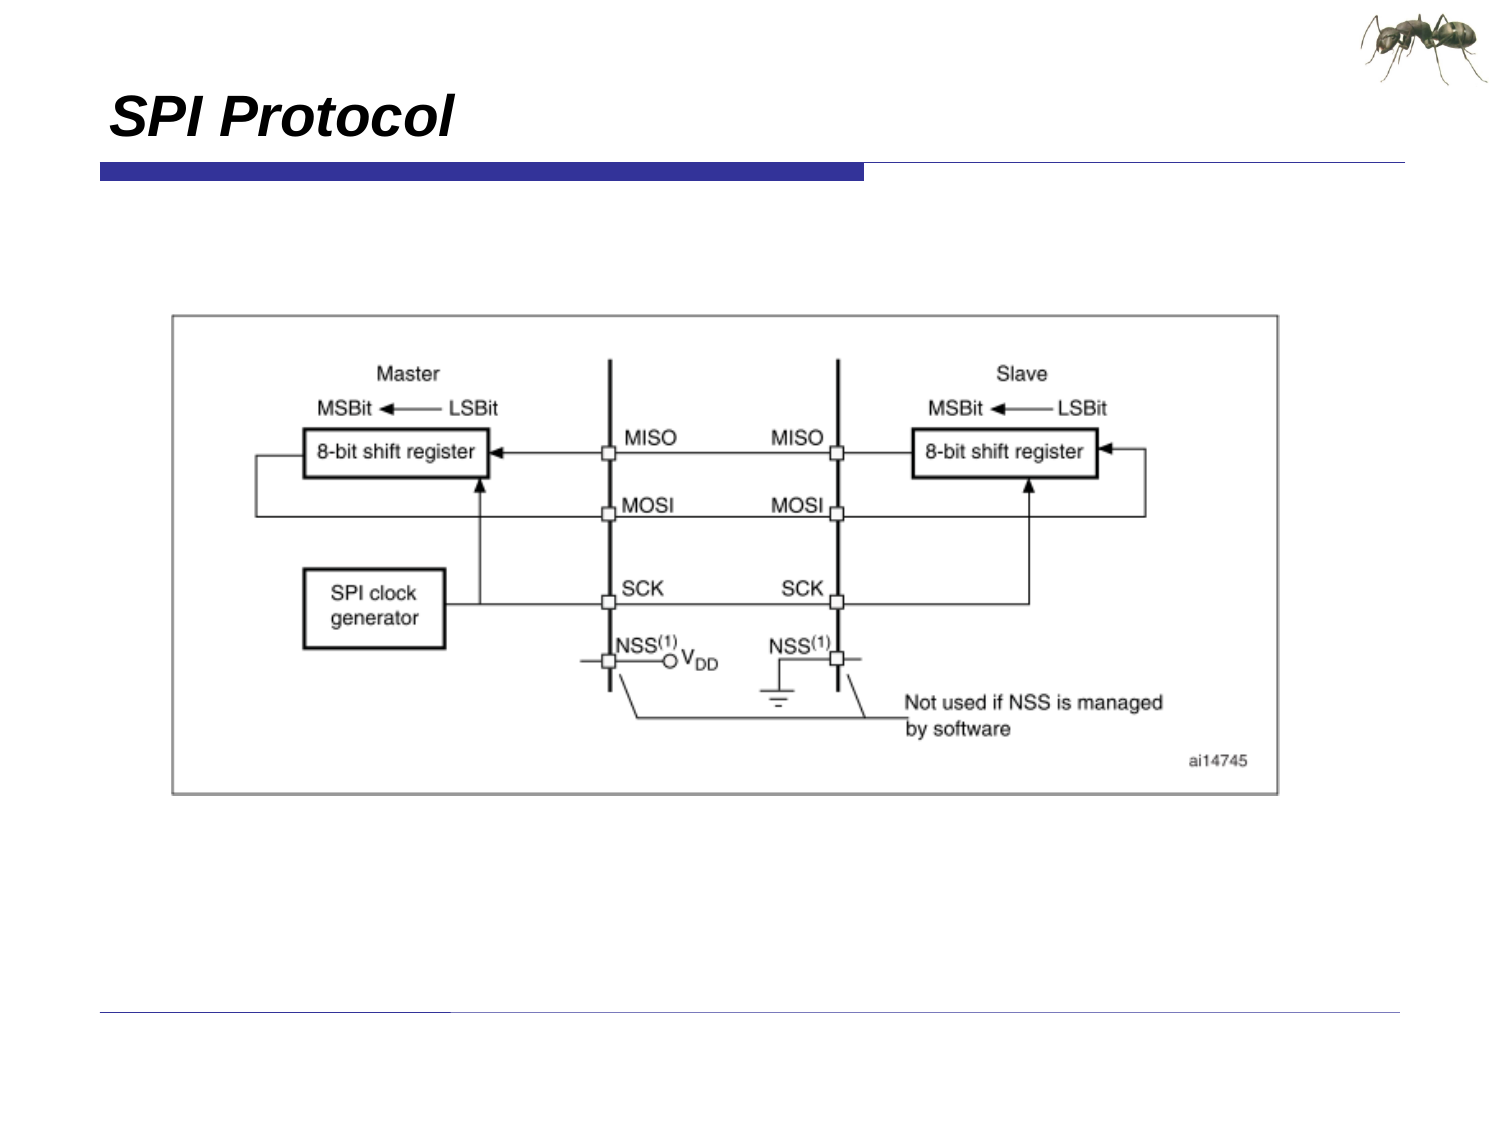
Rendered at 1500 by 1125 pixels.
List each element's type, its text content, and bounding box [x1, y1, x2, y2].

title SPI Protocol [93, 42, 1407, 156]
picture [1359, 11, 1489, 87]
picture [170, 314, 1281, 797]
